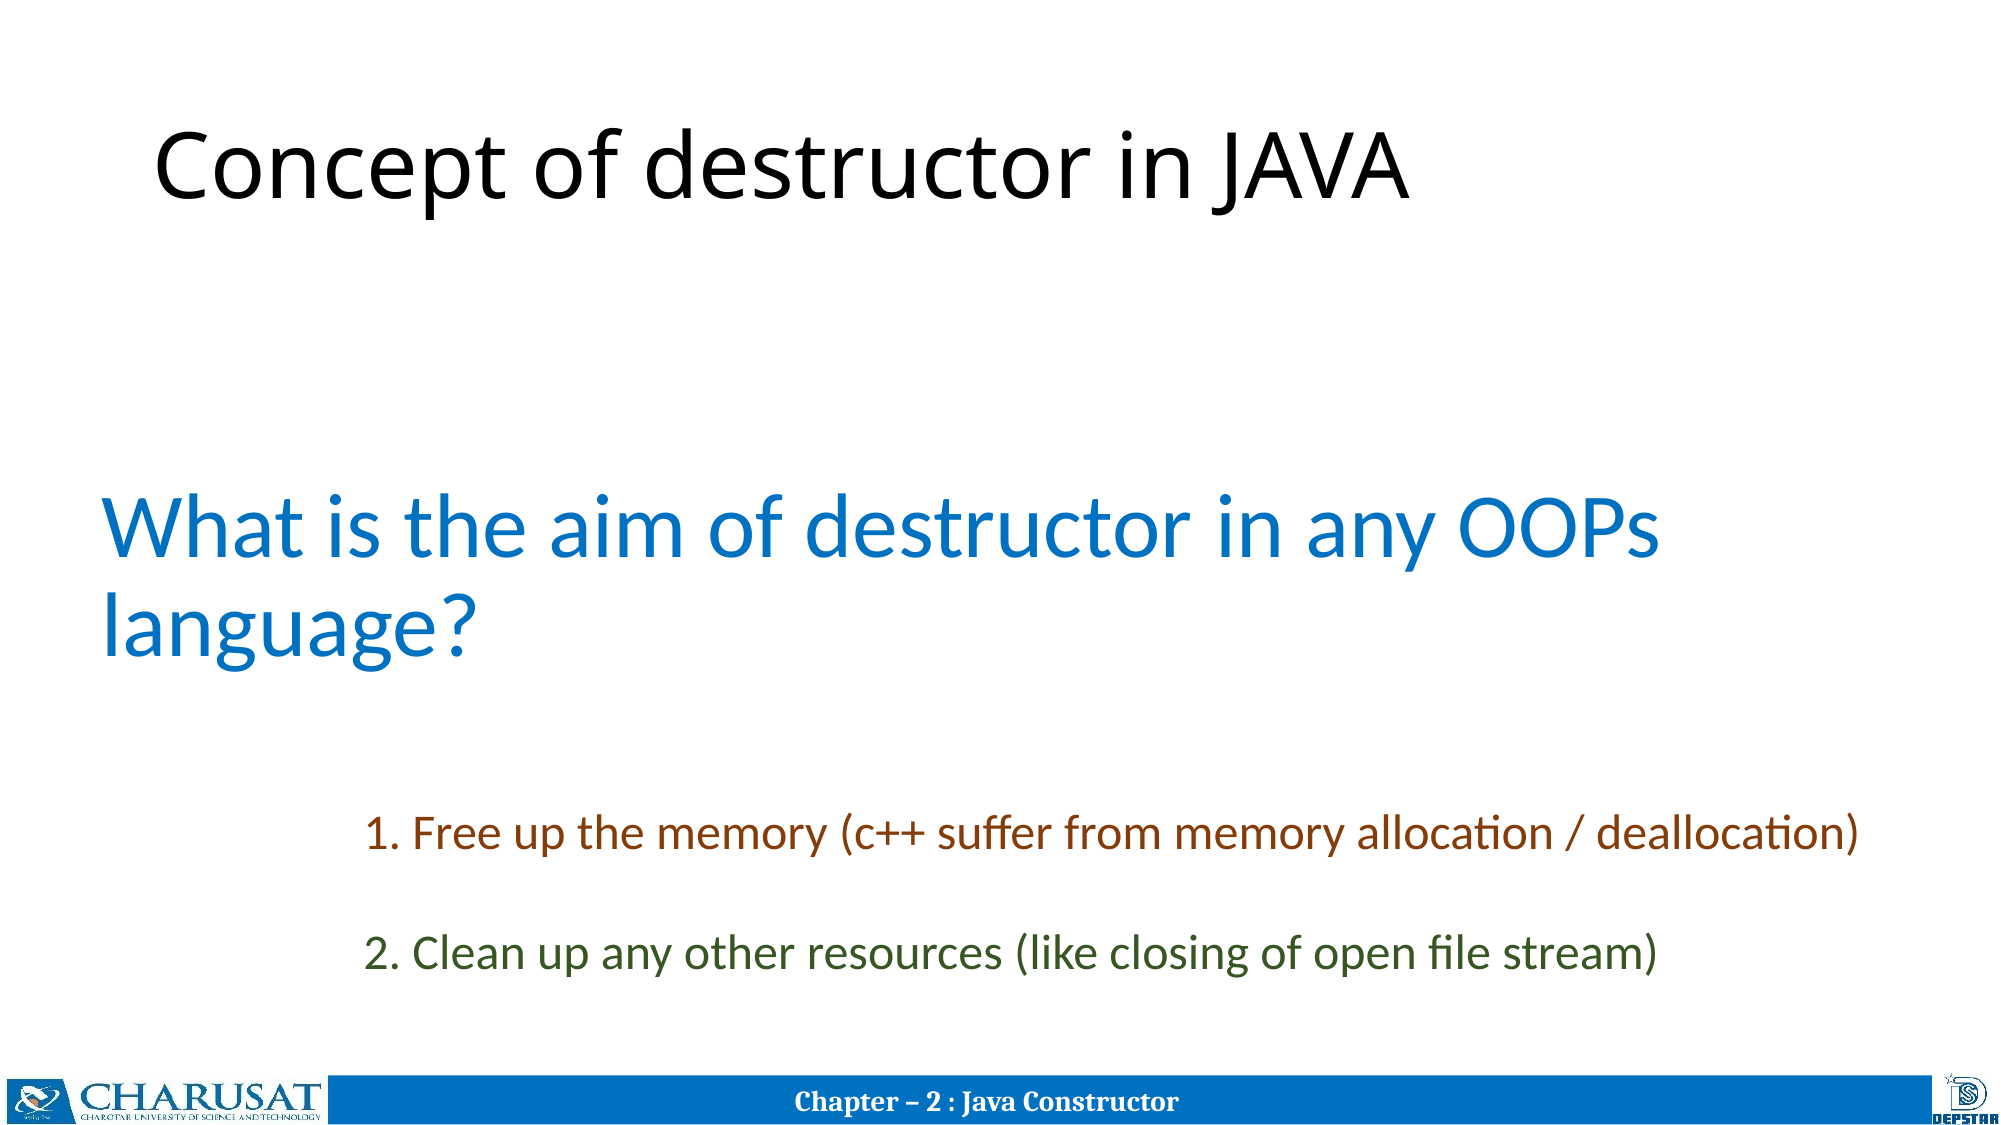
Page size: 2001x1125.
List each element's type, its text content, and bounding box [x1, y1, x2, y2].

title Concept of destructor in JAVA [137, 59, 1863, 278]
list What is the aim of destructor in any OOPs language? [86, 471, 1812, 1001]
picture [1932, 1073, 1999, 1124]
text_box 1. Free up the memory (c++ suffer from memory allocation / deallocation) 2. Clean up any other resources (like closing of open file stream) [348, 792, 1919, 1047]
picture [0, 1075, 328, 1125]
